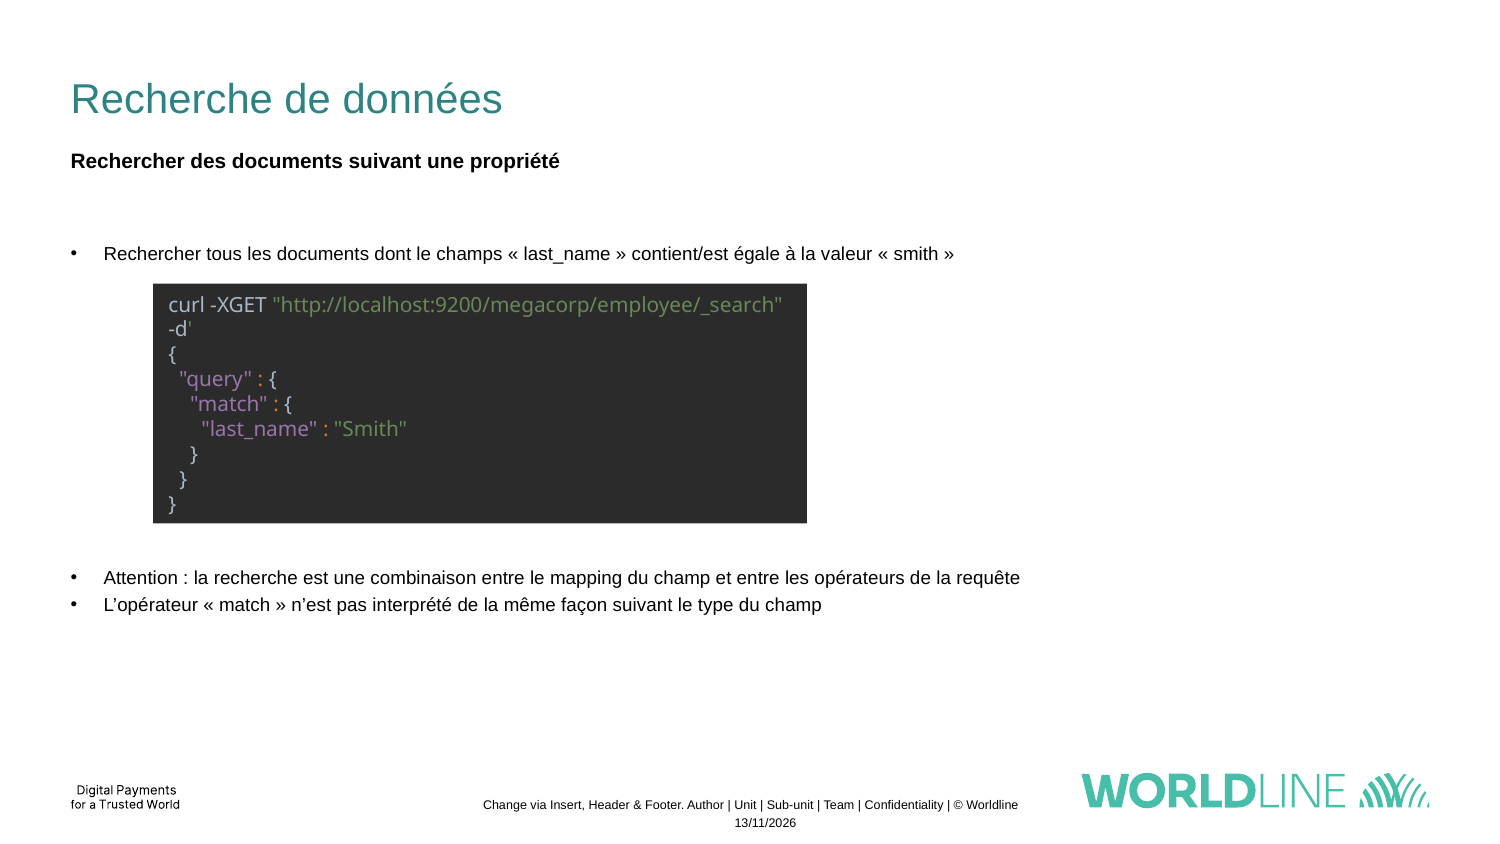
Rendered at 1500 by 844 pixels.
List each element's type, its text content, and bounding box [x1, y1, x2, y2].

list Rechercher des documents suivant une propriété [70, 147, 1430, 183]
list Rechercher tous les documents dont le champs « last_name » contient/est égale à la valeur « smith » Attention : la recherche est une combinaison entre le mapping du champ et entre les opérateurs de la requête L’opérateur « match » n’est pas interprété de la même façon suivant le type du champ [70, 237, 1430, 748]
footer Change via Insert, Header & Footer. Author | Unit | Sub-unit | Team | Confidentiality | © Worldline [460, 799, 1042, 814]
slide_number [734, 817, 831, 832]
text_box curl -XGET "http://localhost:9200/megacorp/employee/_search" -d' { "query" : { "match" : { "last_name" : "Smith" } } } [153, 283, 807, 524]
title Recherche de données [70, 74, 1430, 147]
